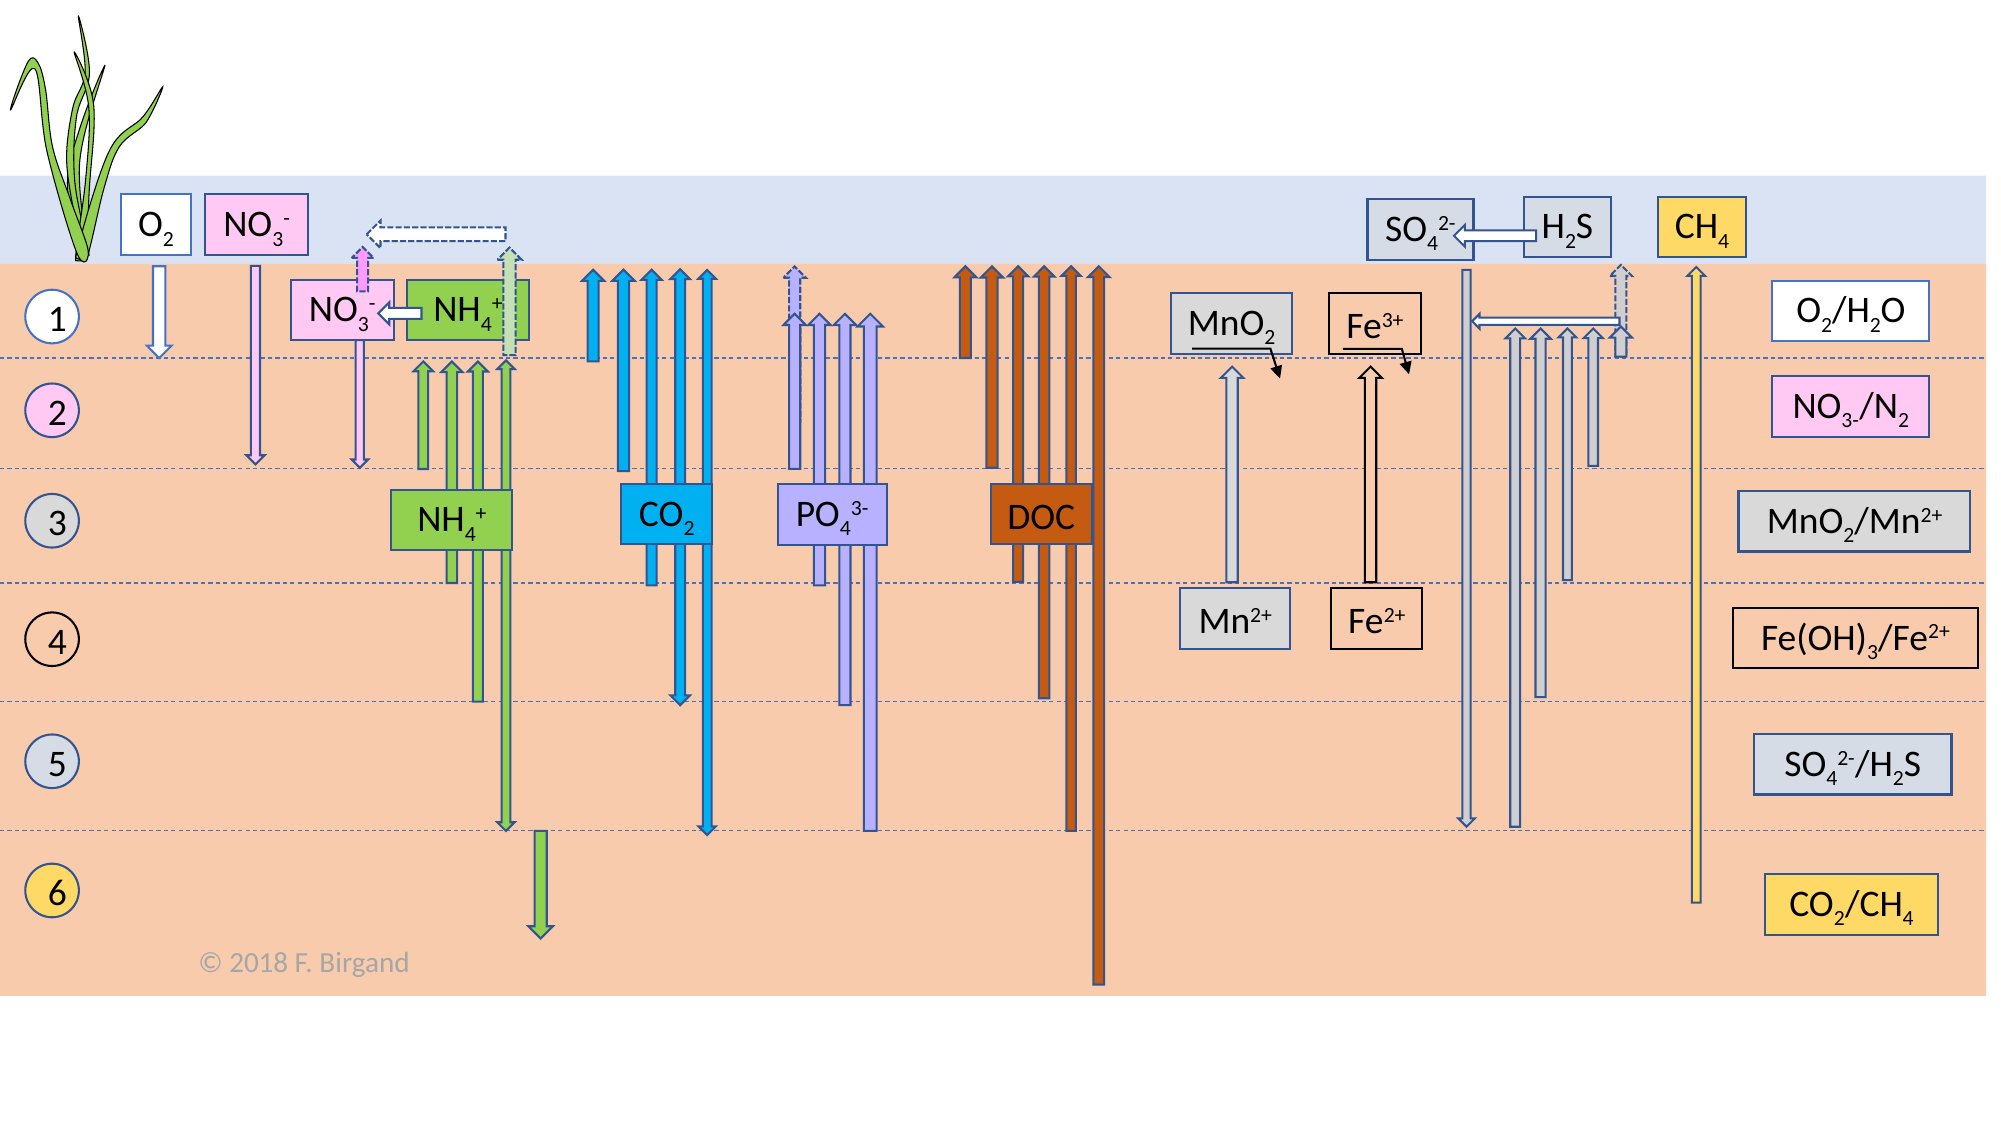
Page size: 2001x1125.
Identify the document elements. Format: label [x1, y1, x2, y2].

text_box [0, 15, 1987, 996]
